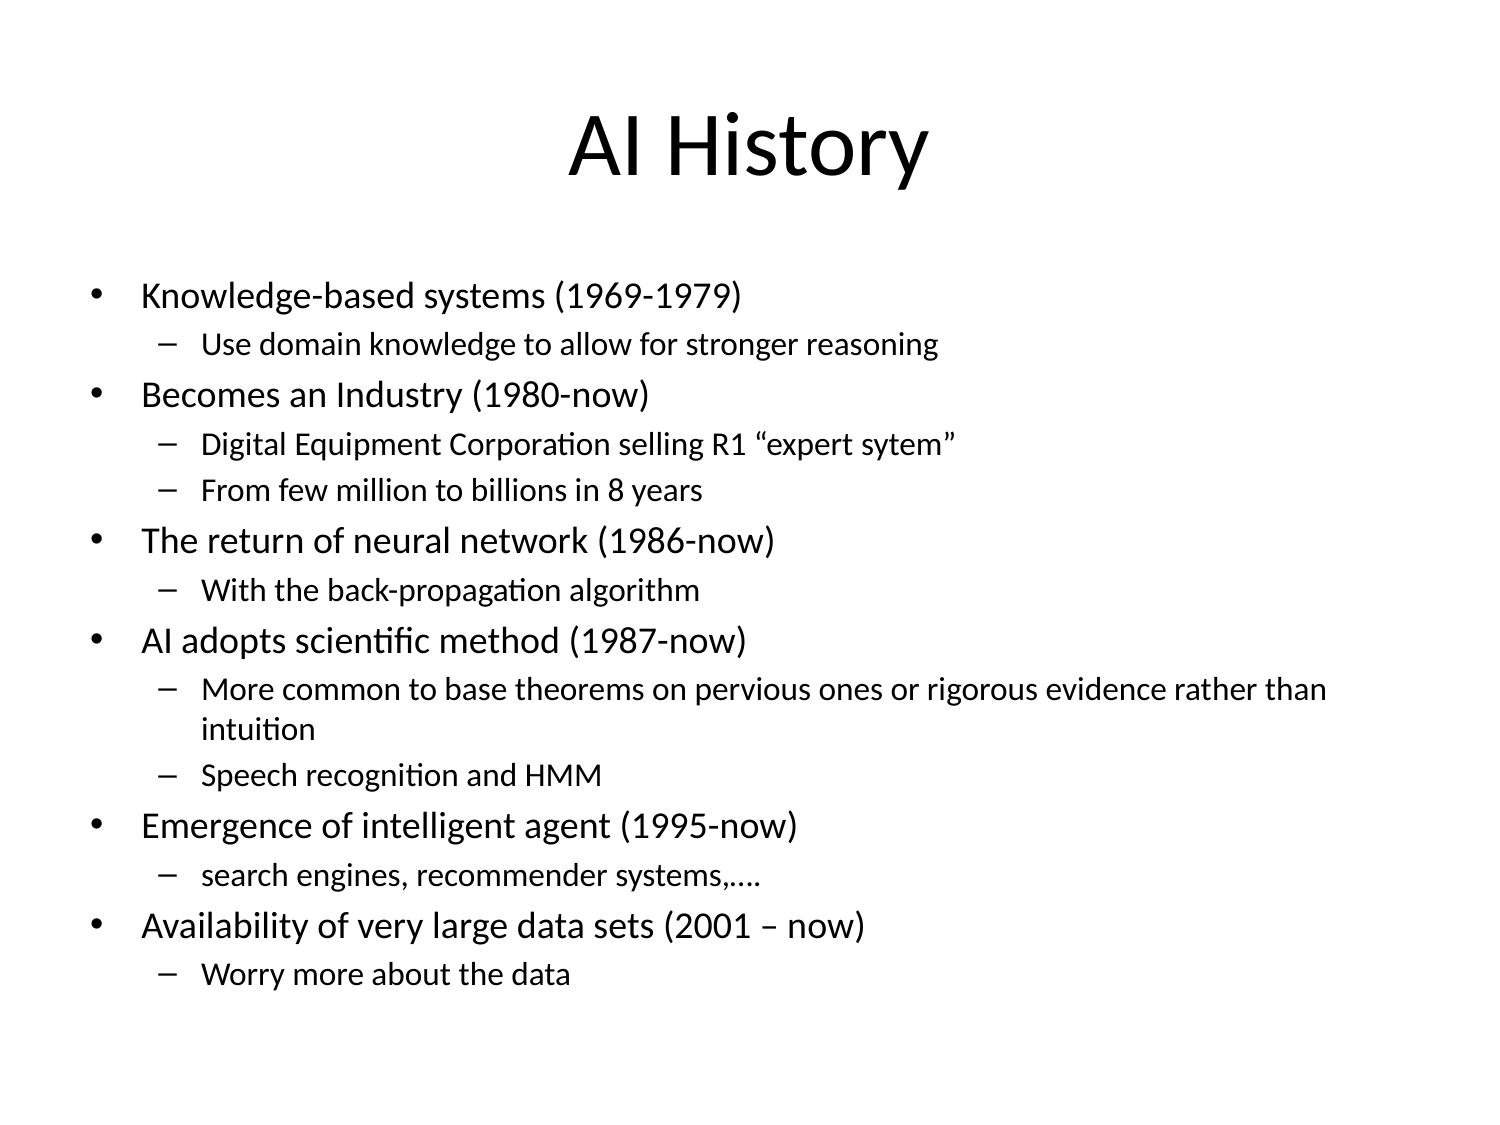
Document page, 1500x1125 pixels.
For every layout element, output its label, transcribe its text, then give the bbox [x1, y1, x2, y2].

title AI History [75, 45, 1425, 233]
list Knowledge-based systems (1969-1979) Use domain knowledge to allow for stronger reasoning Becomes an Industry (1980-now) Digital Equipment Corporation selling R1 “expert sytem” From few million to billions in 8 years The return of neural network (1986-now) With the back-propagation algorithm AI adopts scientific method (1987-now) More common to base theorems on pervious ones or rigorous evidence rather than intuition Speech recognition and HMM Emergence of intelligent agent (1995-now) search engines, recommender systems,…. Availability of very large data sets (2001 – now) Worry more about the data [75, 262, 1425, 1005]
